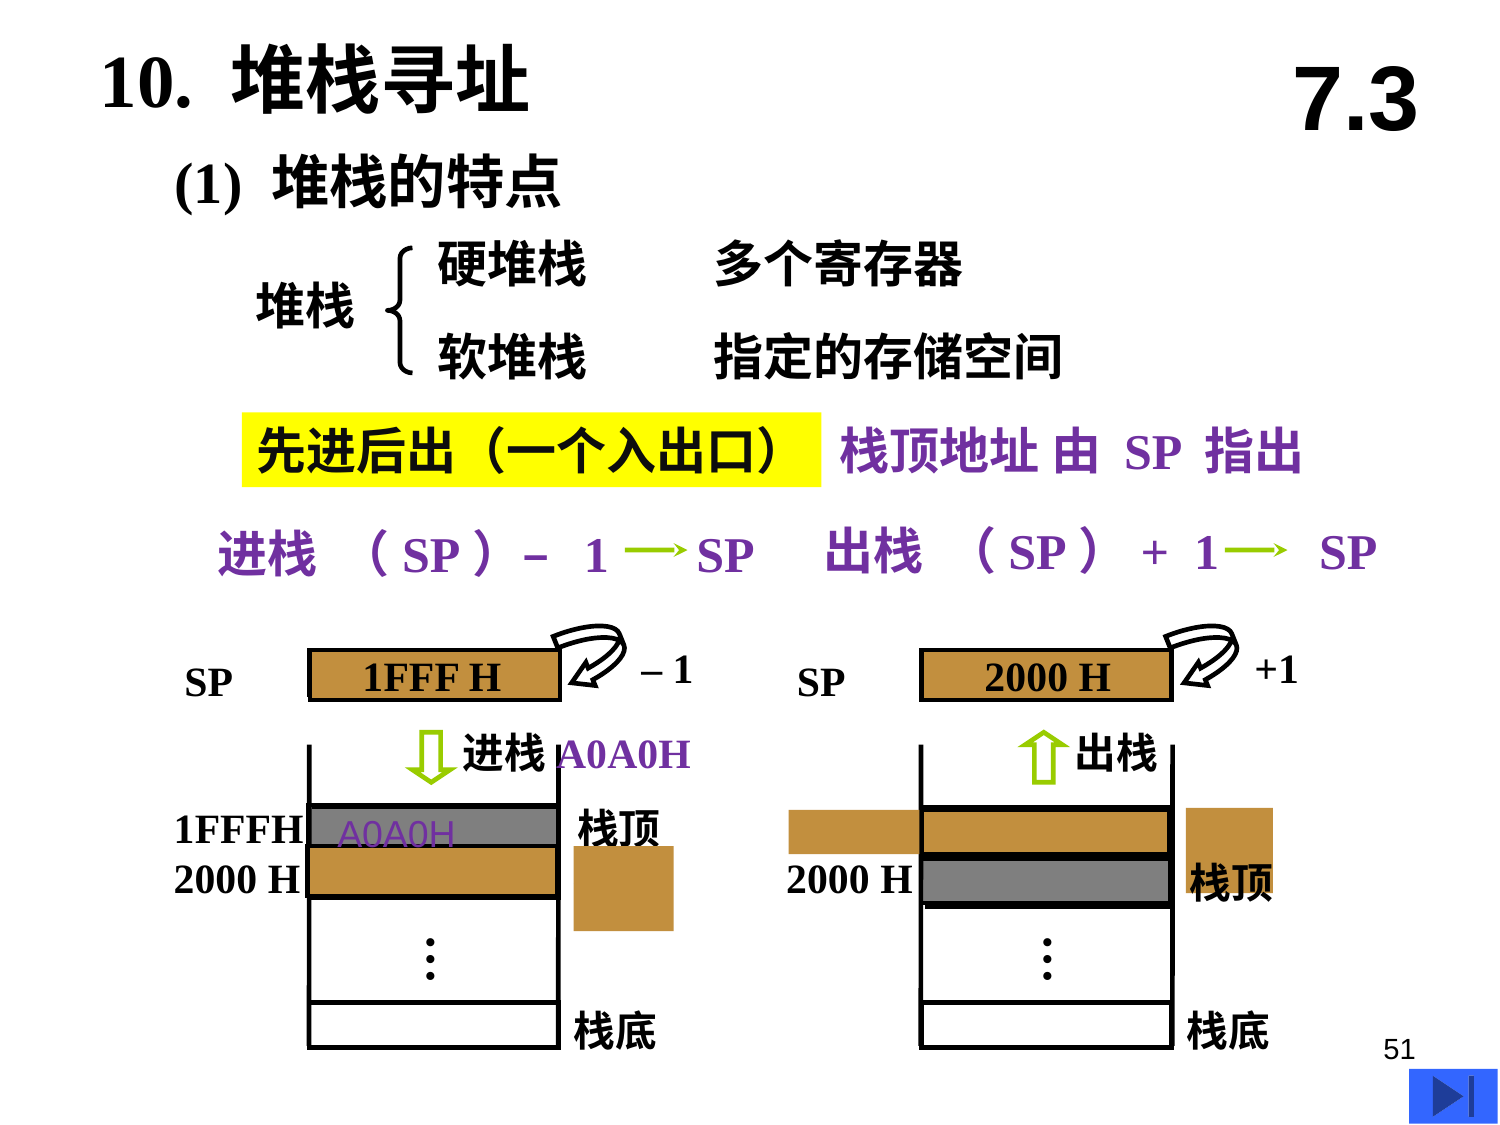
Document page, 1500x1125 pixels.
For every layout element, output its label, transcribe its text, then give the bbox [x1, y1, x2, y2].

text_box (1) 堆栈的特点 [159, 137, 813, 223]
text_box 先进后出（一个入出口） [241, 412, 822, 488]
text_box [308, 795, 688, 861]
text_box 指定的存储空间 [698, 317, 1079, 393]
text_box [158, 647, 674, 1063]
text_box – 1 [626, 634, 709, 700]
text_box 栈顶地址 由 SP 指出 [824, 412, 1363, 488]
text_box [771, 647, 1286, 1063]
text_box +1 [1233, 634, 1314, 700]
slide_number 51 [1080, 1022, 1431, 1102]
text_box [1024, 719, 1213, 785]
text_box [387, 247, 413, 373]
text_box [218, 514, 755, 591]
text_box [824, 512, 1377, 588]
text_box [553, 625, 624, 645]
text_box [412, 719, 783, 786]
text_box [1165, 625, 1236, 645]
text_box [1409, 1068, 1498, 1124]
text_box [920, 849, 1301, 916]
text_box 7.3 [1262, 24, 1450, 163]
text_box 多个寄存器 [698, 224, 978, 300]
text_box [422, 224, 604, 393]
text_box 堆栈 [240, 267, 371, 343]
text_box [788, 807, 1274, 894]
text_box 10. 堆栈寻址 [84, 24, 668, 130]
